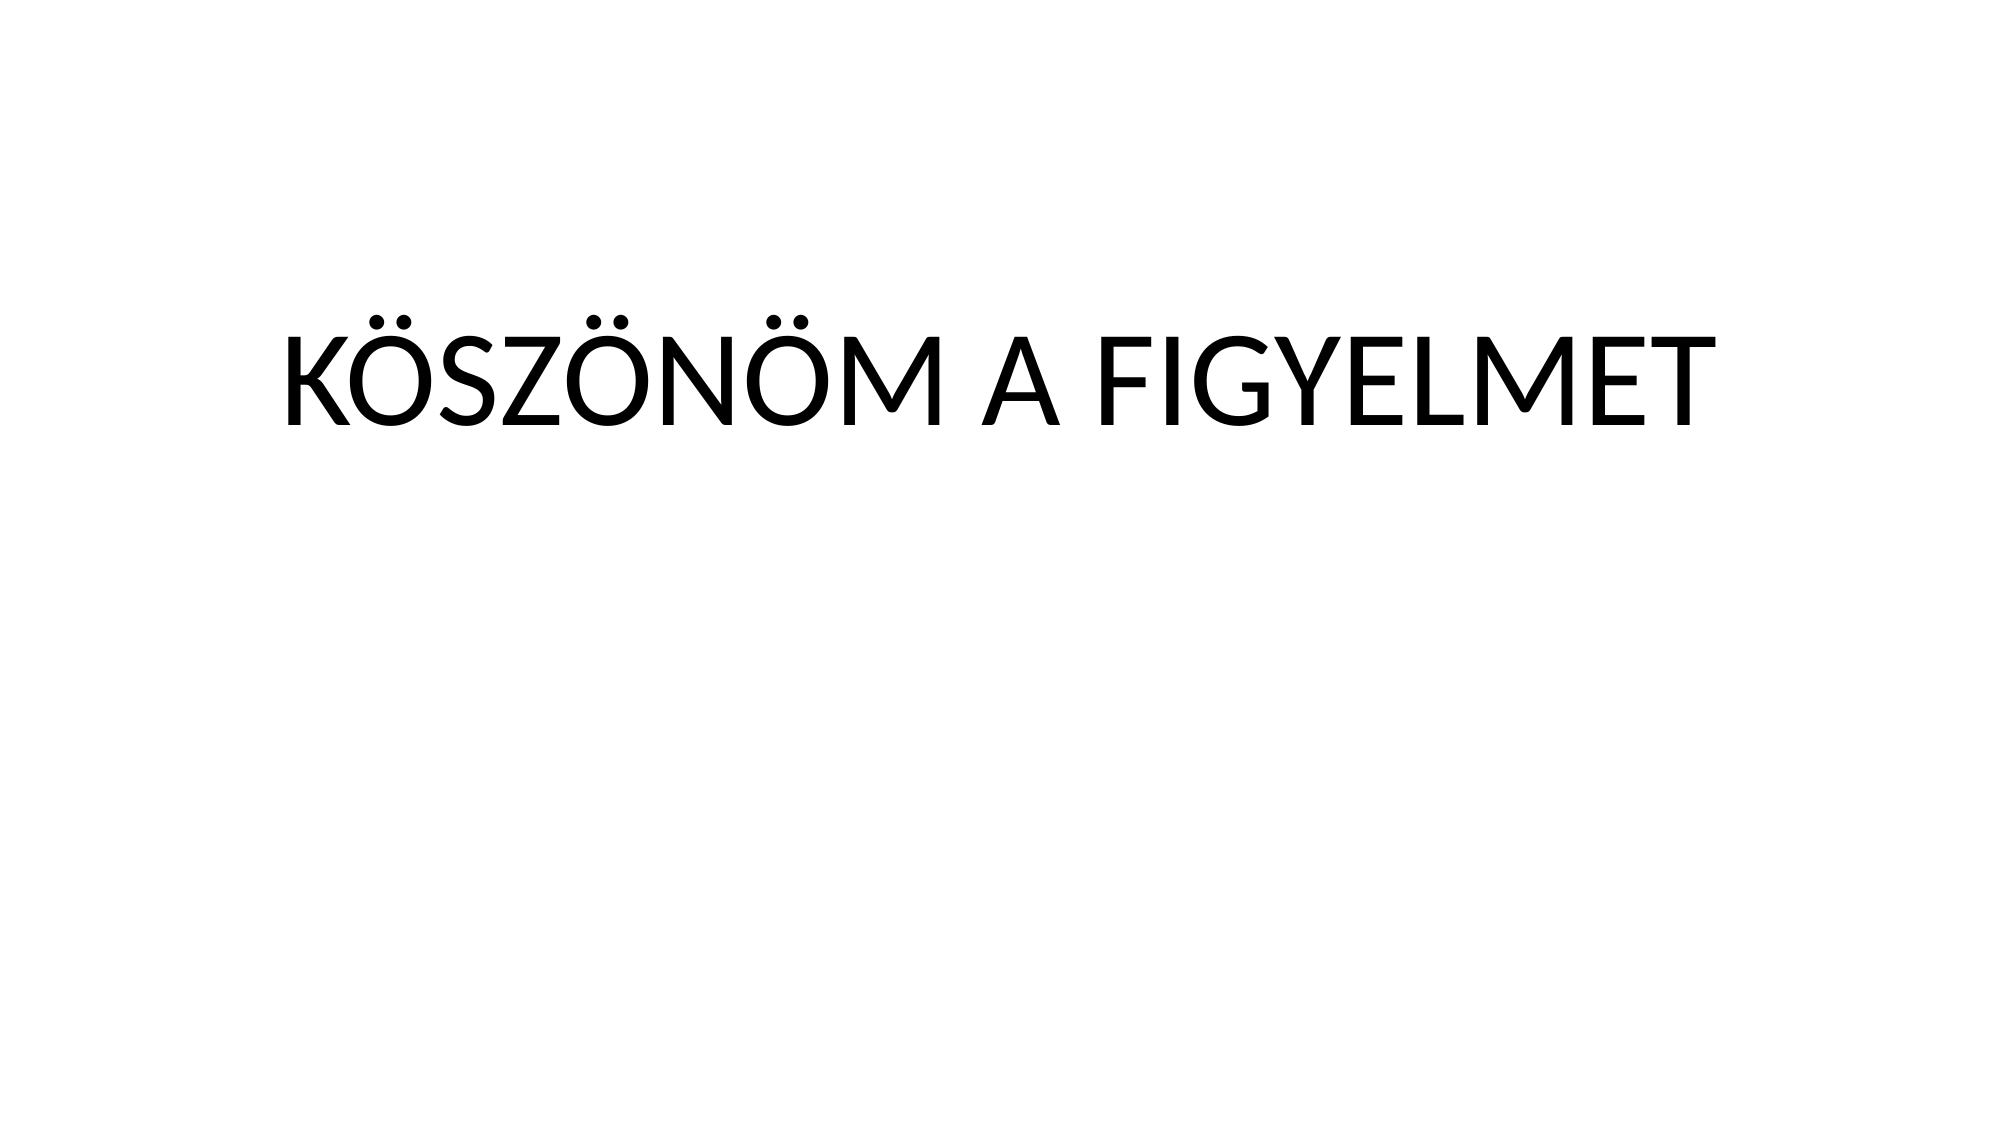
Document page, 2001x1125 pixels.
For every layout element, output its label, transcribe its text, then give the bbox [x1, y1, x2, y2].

list KÖSZÖNÖM A FIGYELMET [137, 299, 1863, 1014]
